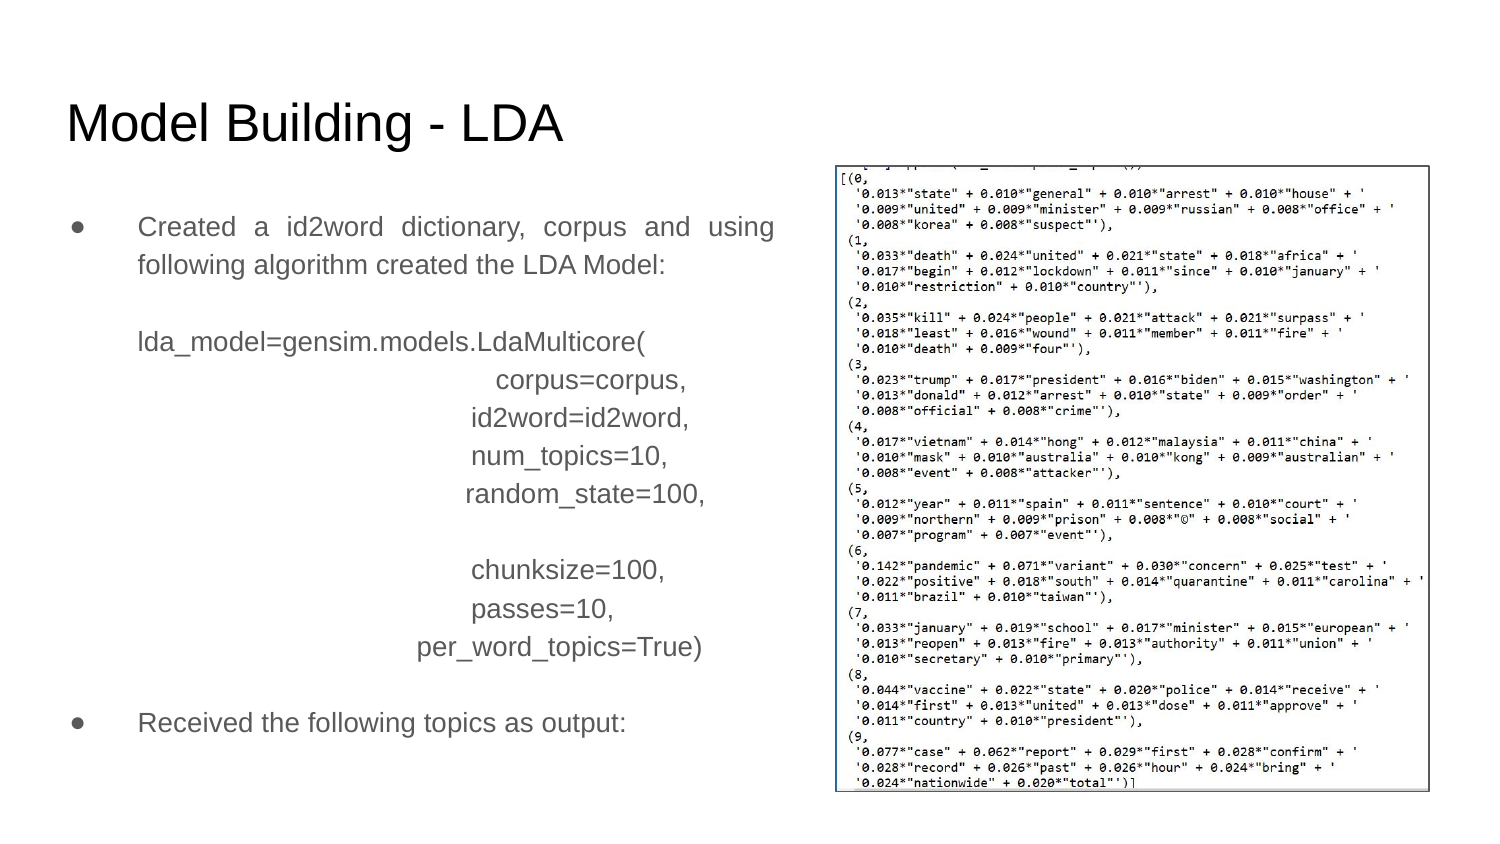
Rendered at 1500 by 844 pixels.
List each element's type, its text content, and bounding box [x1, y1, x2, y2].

picture [835, 166, 1429, 791]
title Model Building - LDA [51, 72, 1449, 167]
list Created a id2word dictionary, corpus and using following algorithm created the LDA Model: lda_model=gensim.models.LdaMulticore( corpus=corpus, id2word=id2word, num_topics=10, random_state=100, chunksize=100, passes=10, per_word_topics=True) Received the following topics as output: [51, 189, 791, 763]
